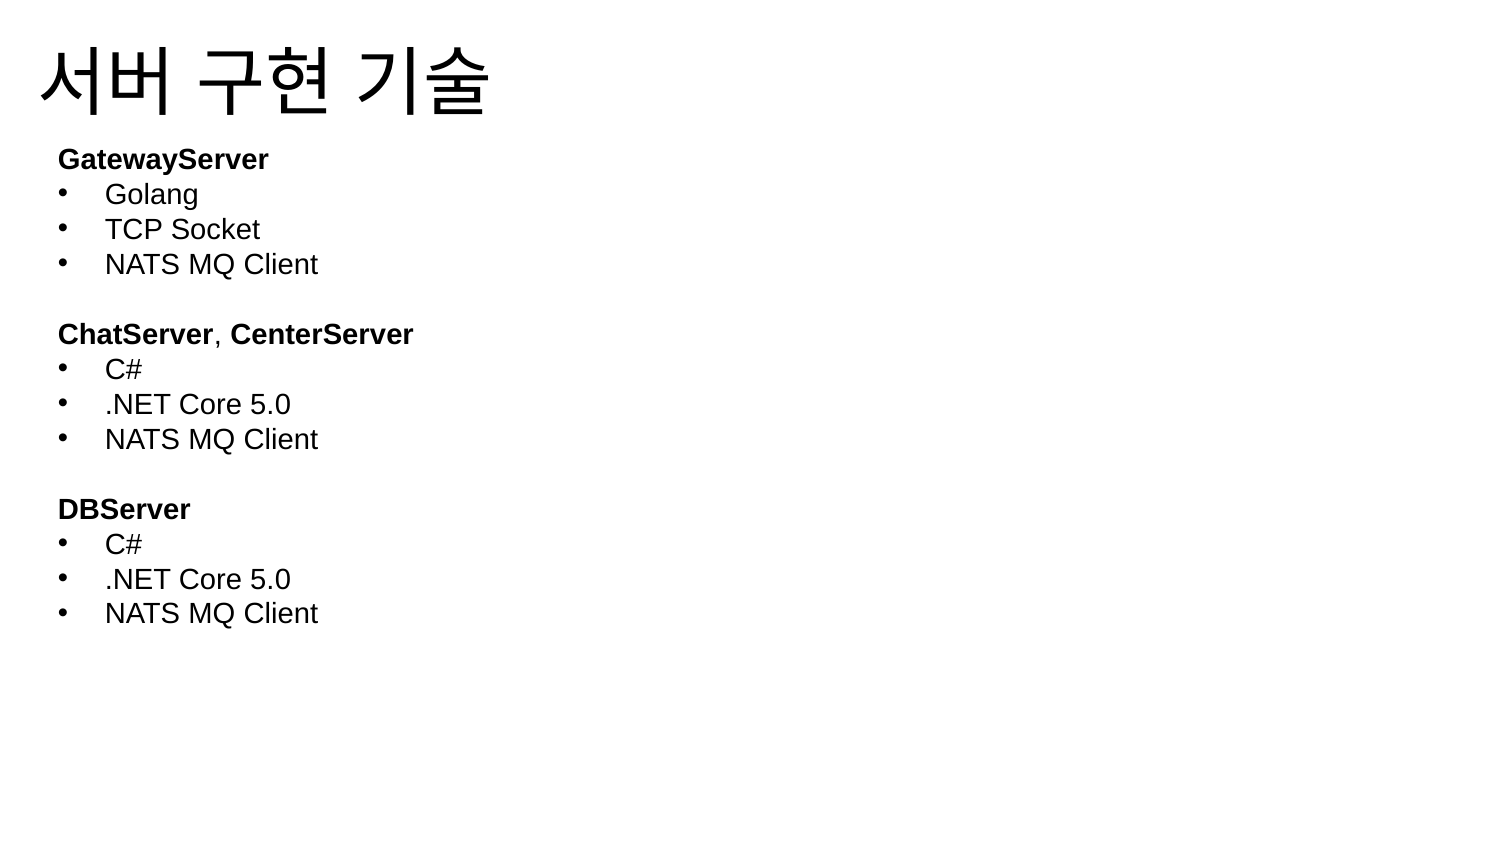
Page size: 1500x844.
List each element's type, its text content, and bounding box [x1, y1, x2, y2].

text_box GatewayServer Golang TCP Socket NATS MQ Client ChatServer, CenterServer C# .NET Core 5.0 NATS MQ Client DBServer C# .NET Core 5.0 NATS MQ Client [43, 132, 1322, 638]
text_box 서버 구현 기술 [22, 26, 702, 132]
